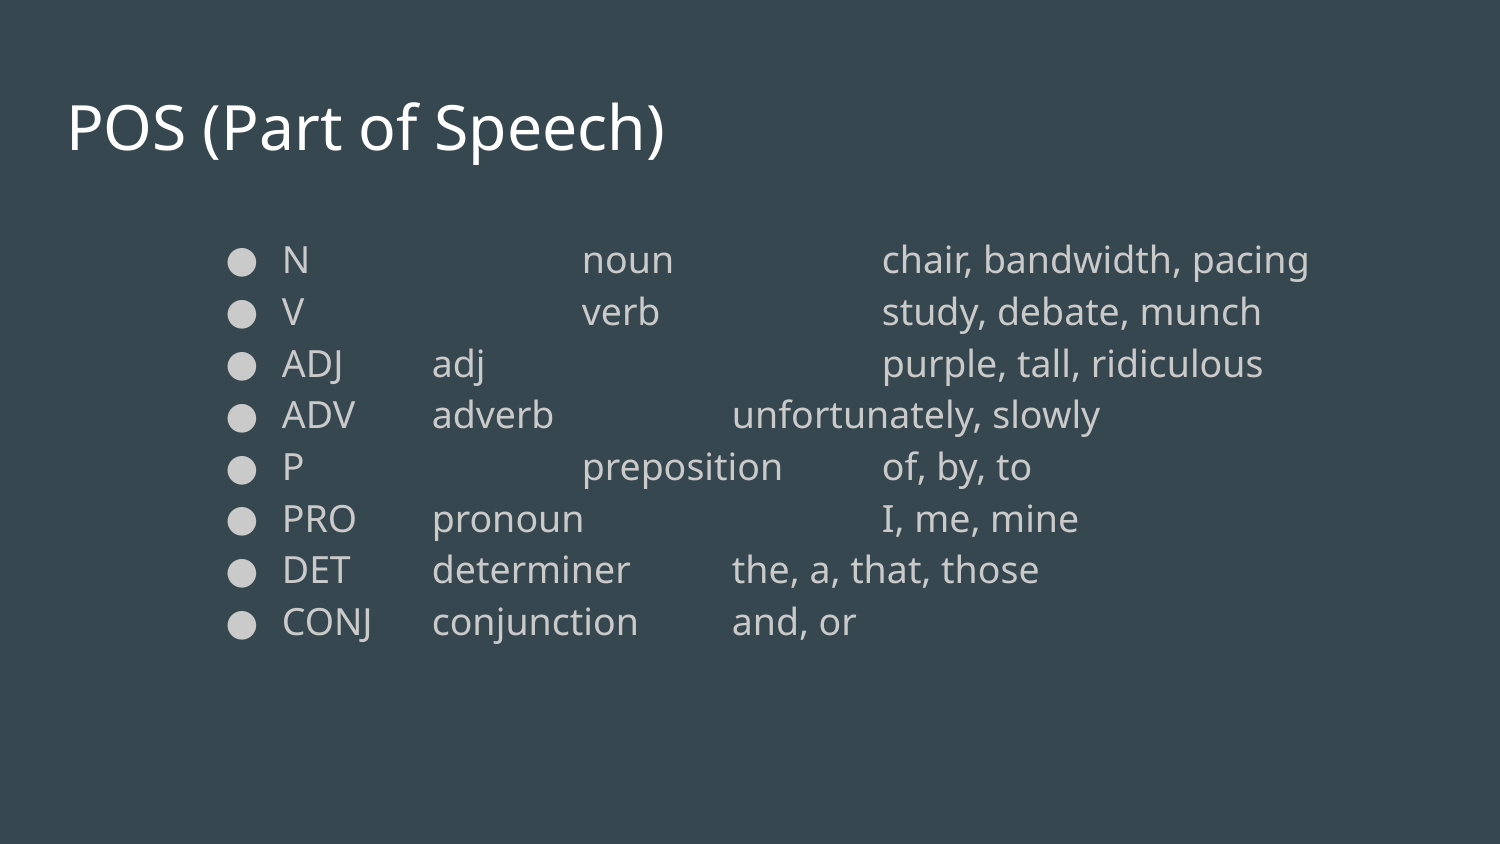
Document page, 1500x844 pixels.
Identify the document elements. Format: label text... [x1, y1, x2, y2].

list N noun chair, bandwidth, pacing V verb study, debate, munch ADJ adj purple, tall, ridiculous ADV adverb unfortunately, slowly P preposition of, by, to PRO pronoun I, me, mine DET determiner the, a, that, those CONJ conjunction and, or [191, 214, 1360, 748]
title POS (Part of Speech) [51, 72, 1449, 167]
